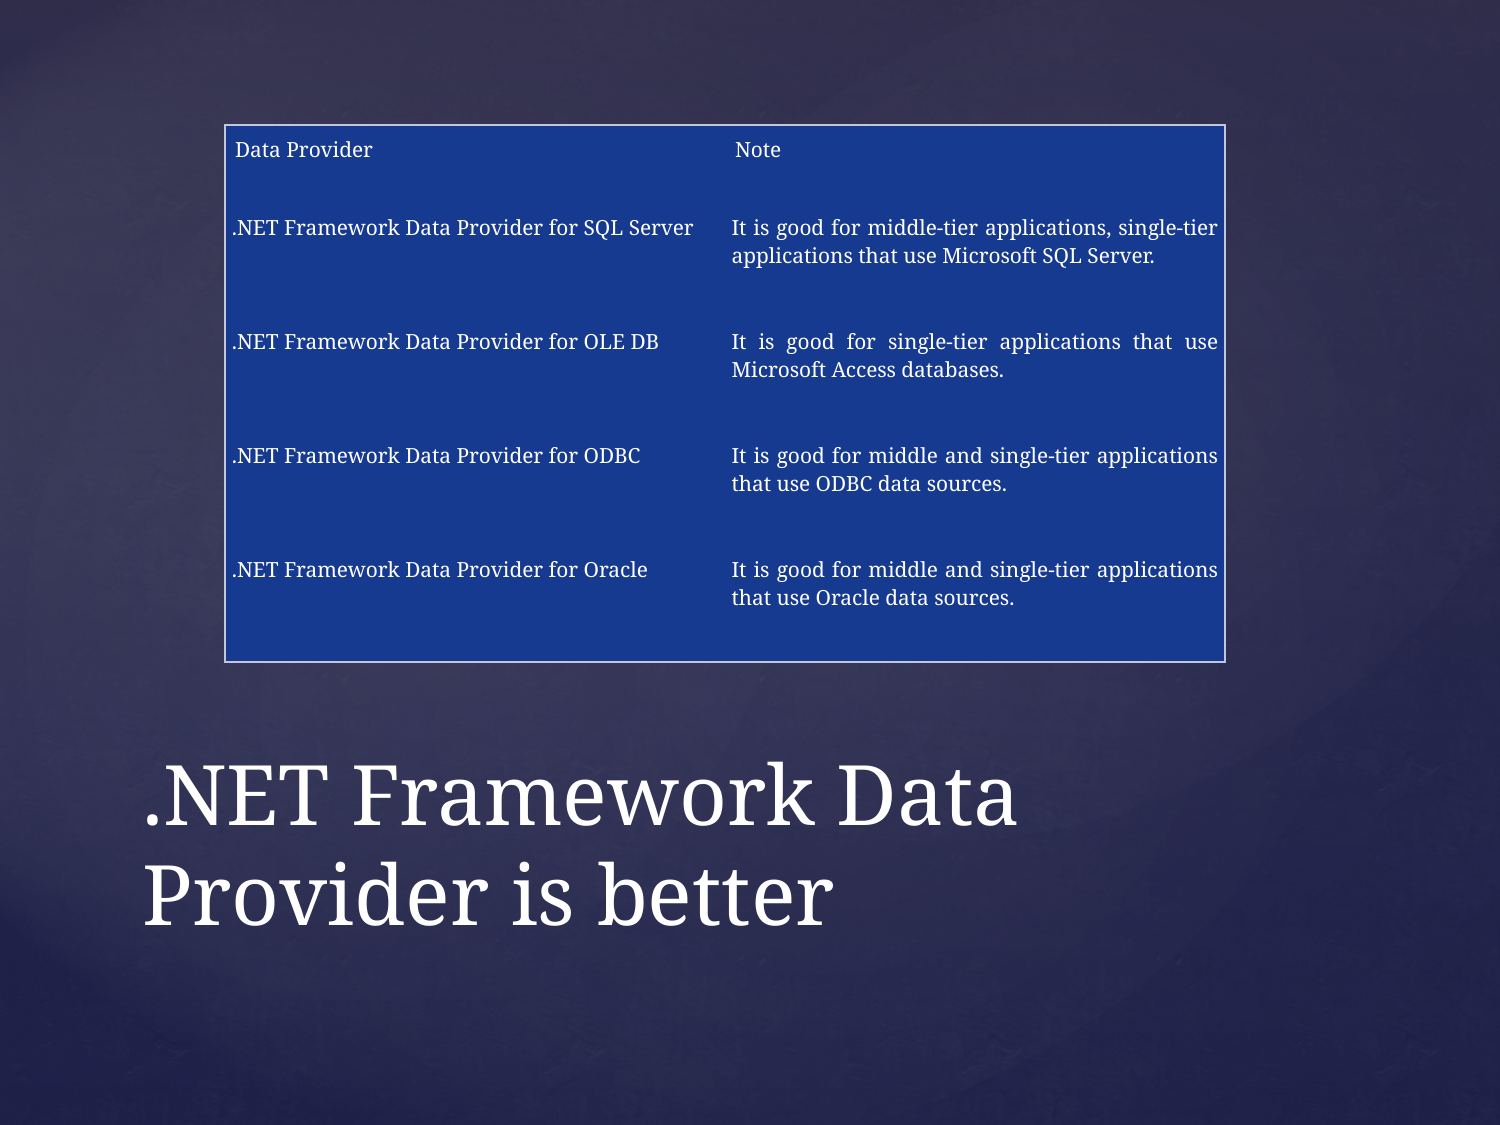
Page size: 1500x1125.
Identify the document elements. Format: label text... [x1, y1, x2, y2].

table_cell .NET Framework Data Provider for SQL Server [226, 206, 725, 320]
table_cell It is good for middle and single-tier applications that use ODBC data sources. [725, 434, 1224, 548]
table_cell It is good for single-tier applications that use Microsoft Access databases. [725, 320, 1224, 434]
table_header Note [725, 126, 1224, 206]
table_header Data Provider [226, 126, 725, 206]
title .NET Framework Data Provider is better [127, 800, 1365, 950]
table_cell It is good for middle-tier applications, single-tier applications that use Microsoft SQL Server. [725, 206, 1224, 320]
table_cell .NET Framework Data Provider for OLE DB [226, 320, 725, 434]
table_cell .NET Framework Data Provider for Oracle [226, 548, 725, 661]
table_cell .NET Framework Data Provider for ODBC [226, 434, 725, 548]
table_cell It is good for middle and single-tier applications that use Oracle data sources. [725, 548, 1224, 661]
